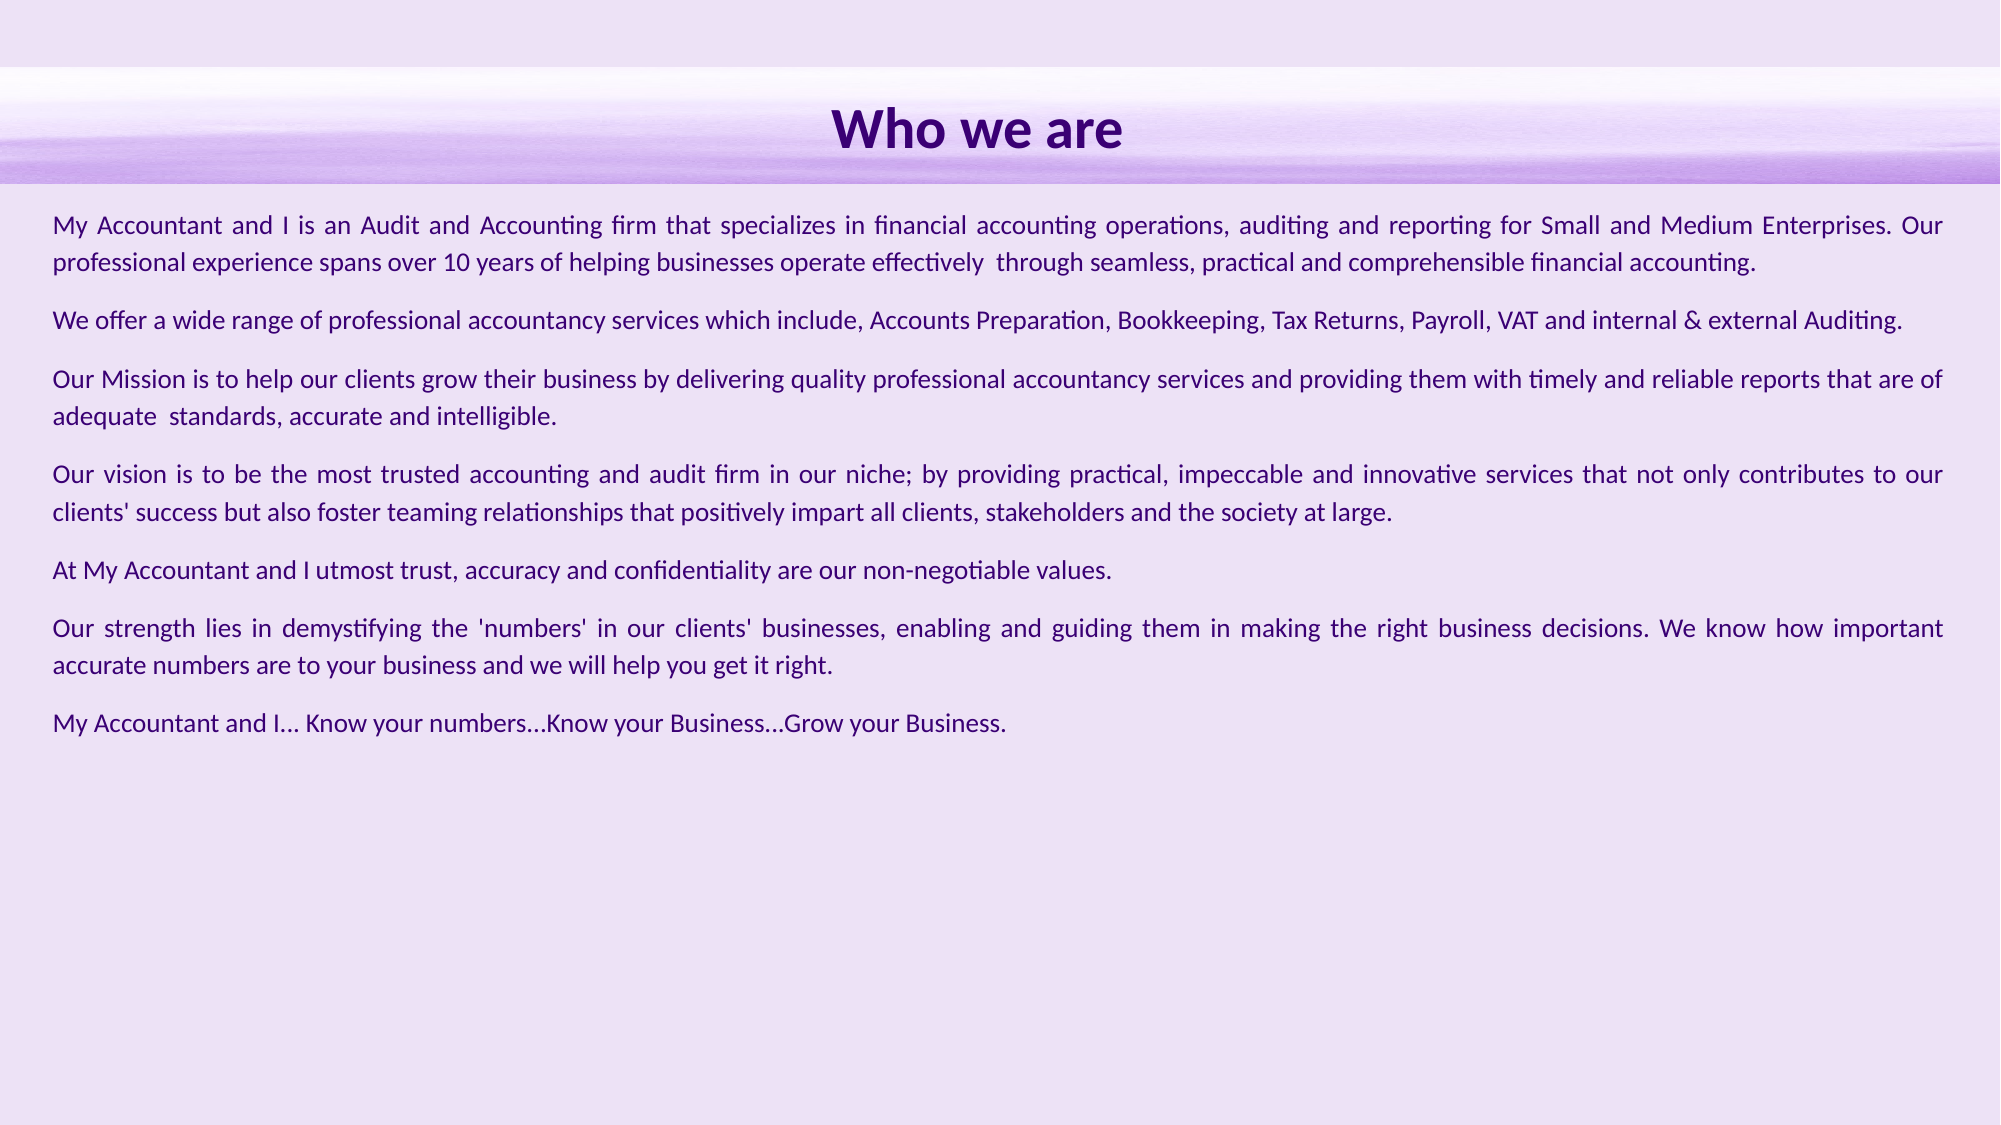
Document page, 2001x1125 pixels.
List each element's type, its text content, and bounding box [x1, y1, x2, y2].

picture [0, 67, 2000, 184]
text_box My Accountant and I is an Audit and Accounting firm that specializes in financial accounting operations, auditing and reporting for Small and Medium Enterprises. Our professional experience spans over 10 years of helping businesses operate effectively through seamless, practical and comprehensible financial accounting. We offer a wide range of professional accountancy services which include, Accounts Preparation, Bookkeeping, Tax Returns, Payroll, VAT and internal & external Auditing. Our Mission is to help our clients grow their business by delivering quality professional accountancy services and providing them with timely and reliable reports that are of adequate standards, accurate and intelligible. Our vision is to be the most trusted accounting and audit firm in our niche; by providing practical, impeccable and innovative services that not only contributes to our clients' success but also foster teaming relationships that positively impart all clients, stakeholders and the society at large. At My Accountant and I utmost trust, accuracy and confidentiality are our non-negotiable values. Our strength lies in demystifying the 'numbers' in our clients' businesses, enabling and guiding them in making the right business decisions. We know how important accurate numbers are to your business and we will help you get it right. My Accountant and I... Know your numbers...Know your Business...Grow your Business. [37, 195, 1959, 813]
